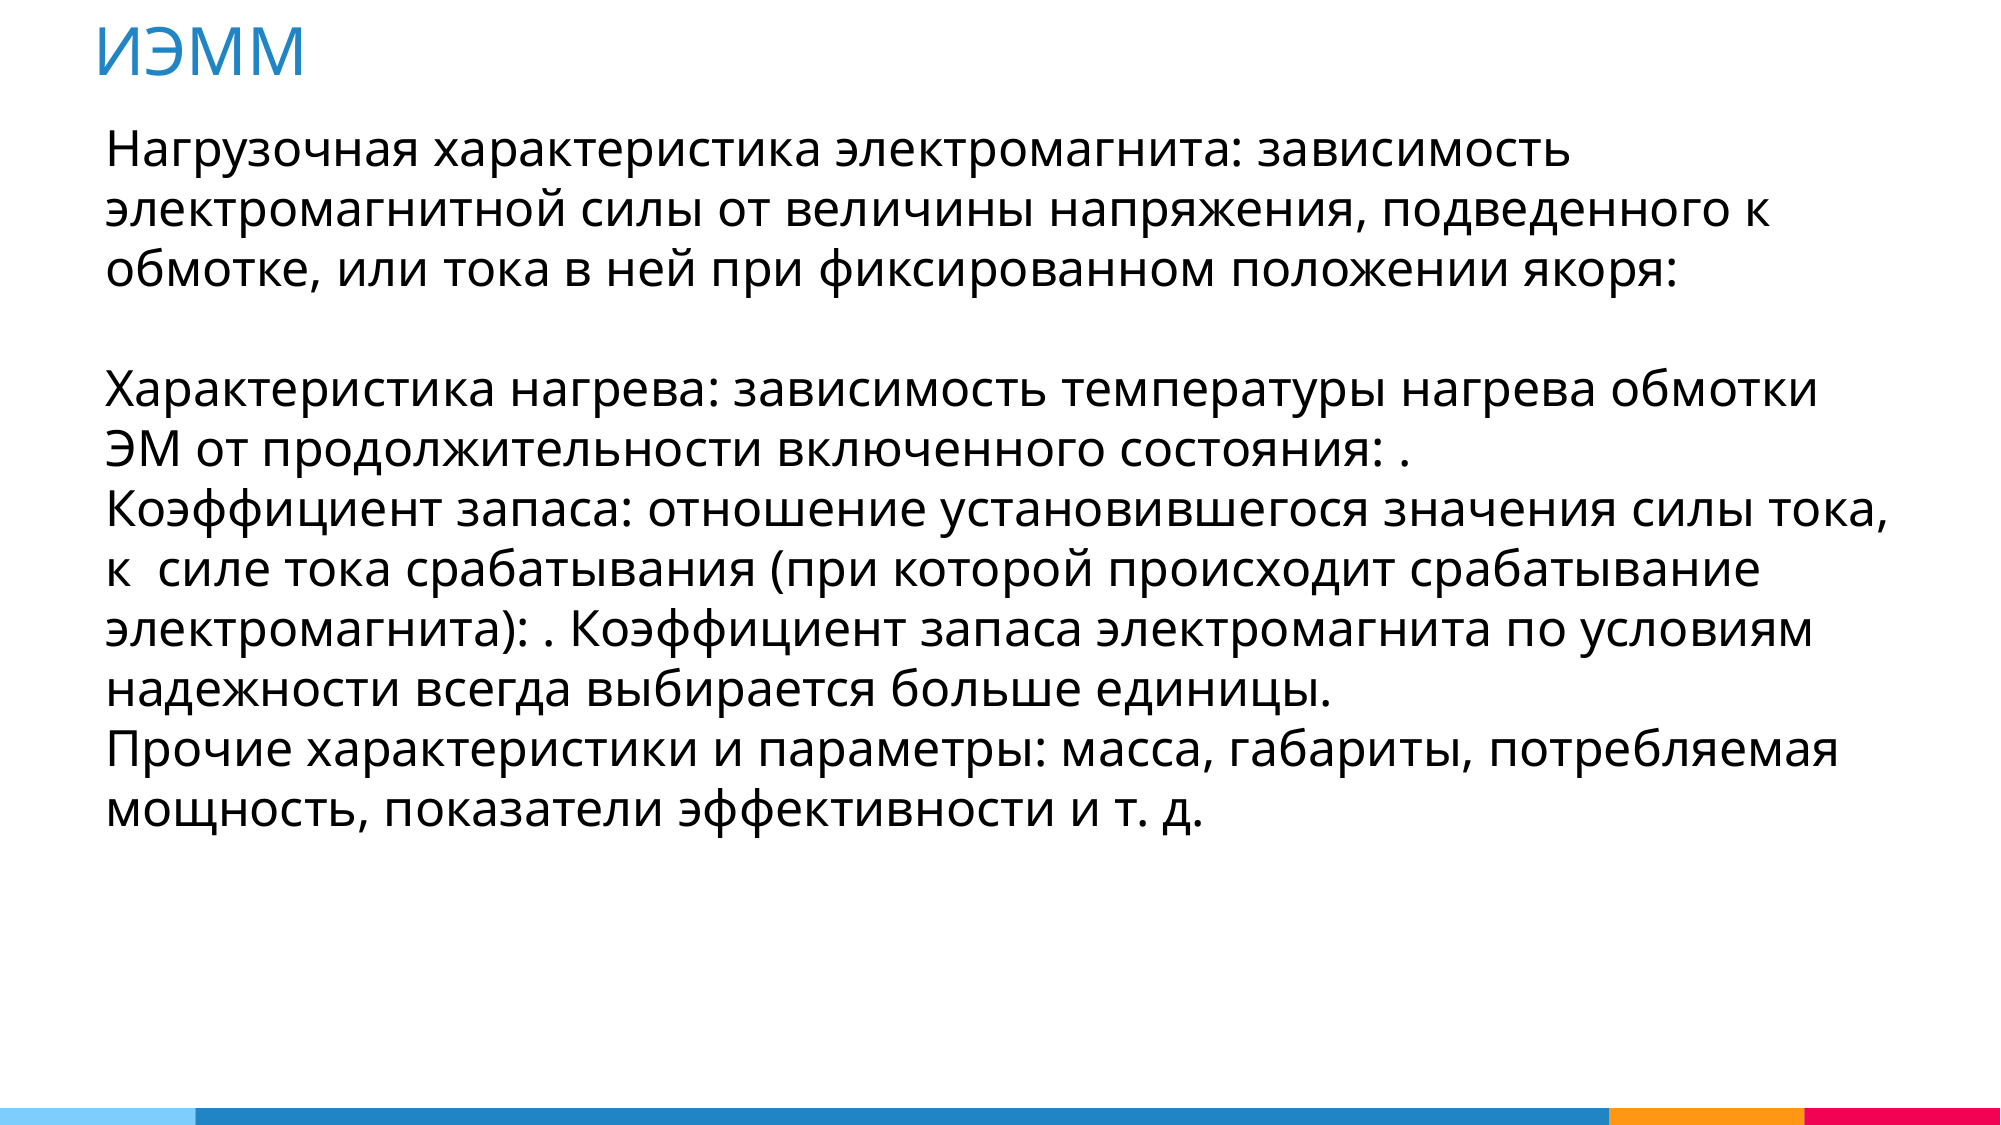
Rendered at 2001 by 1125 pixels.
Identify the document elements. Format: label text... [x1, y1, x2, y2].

text_box ИЭММ [78, 1, 1952, 120]
